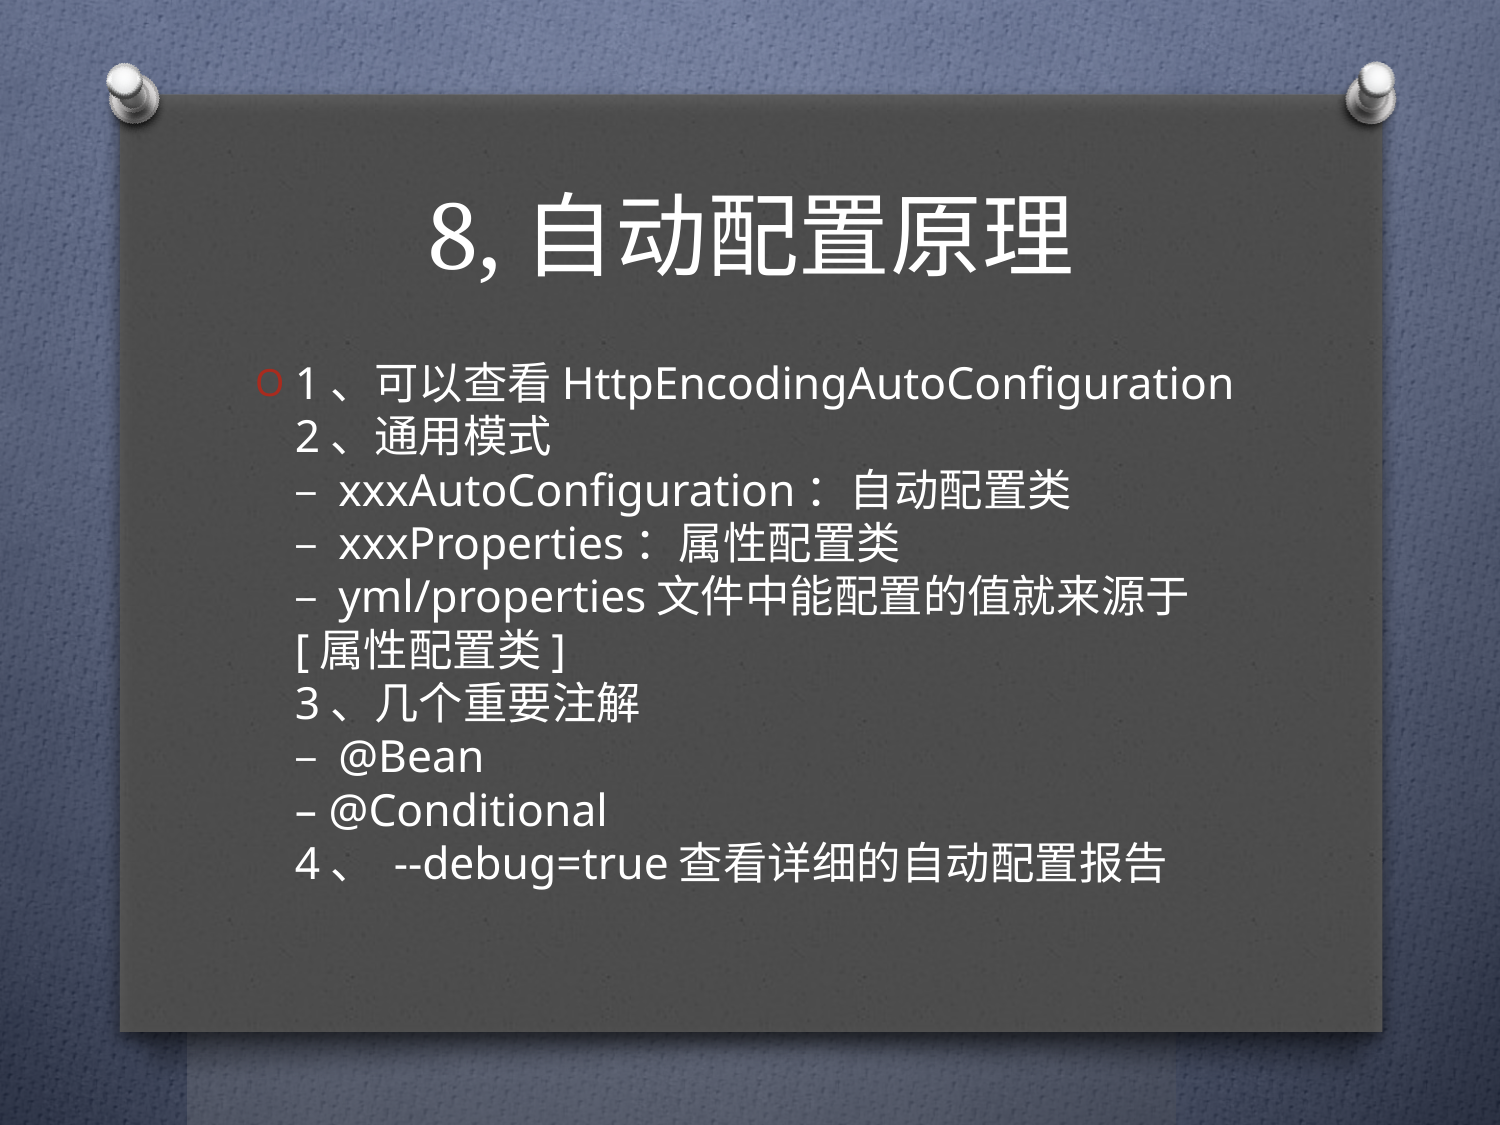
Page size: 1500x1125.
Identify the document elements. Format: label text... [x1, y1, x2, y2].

picture [1317, 35, 1439, 156]
list 1、可以查看HttpEncodingAutoConfiguration 2、通用模式 – xxxAutoConfiguration：自动配置类 – xxxProperties：属性配置类 – yml/properties文件中能配置的值就来源于[属性配置类] 3、几个重要注解 – @Bean – @Conditional 4、 --debug=true查看详细的自动配置报告 [240, 347, 1257, 939]
title 8,自动配置原理 [179, 134, 1323, 332]
picture [75, 29, 198, 153]
